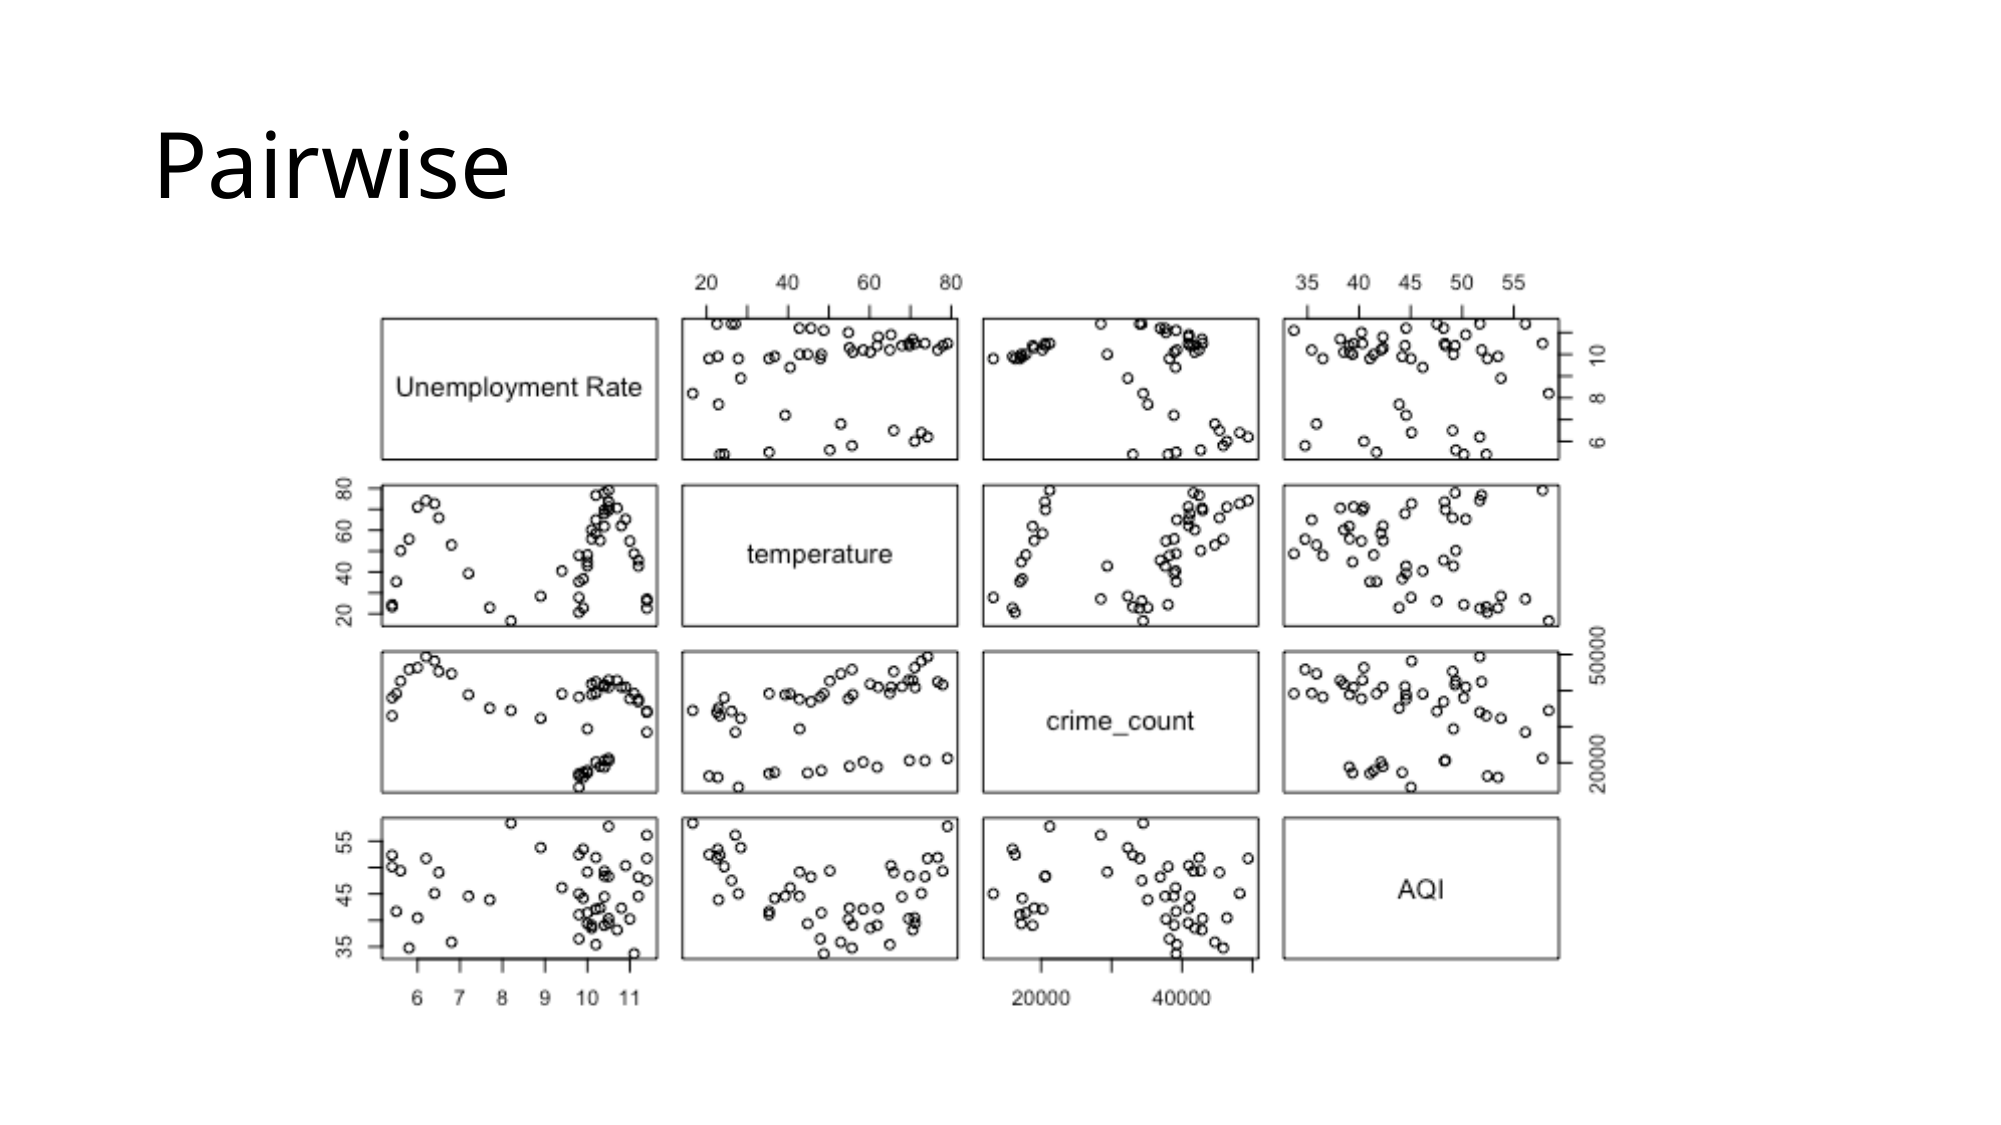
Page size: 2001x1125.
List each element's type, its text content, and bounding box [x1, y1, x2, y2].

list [298, 236, 1678, 1062]
title Pairwise [137, 59, 1863, 278]
